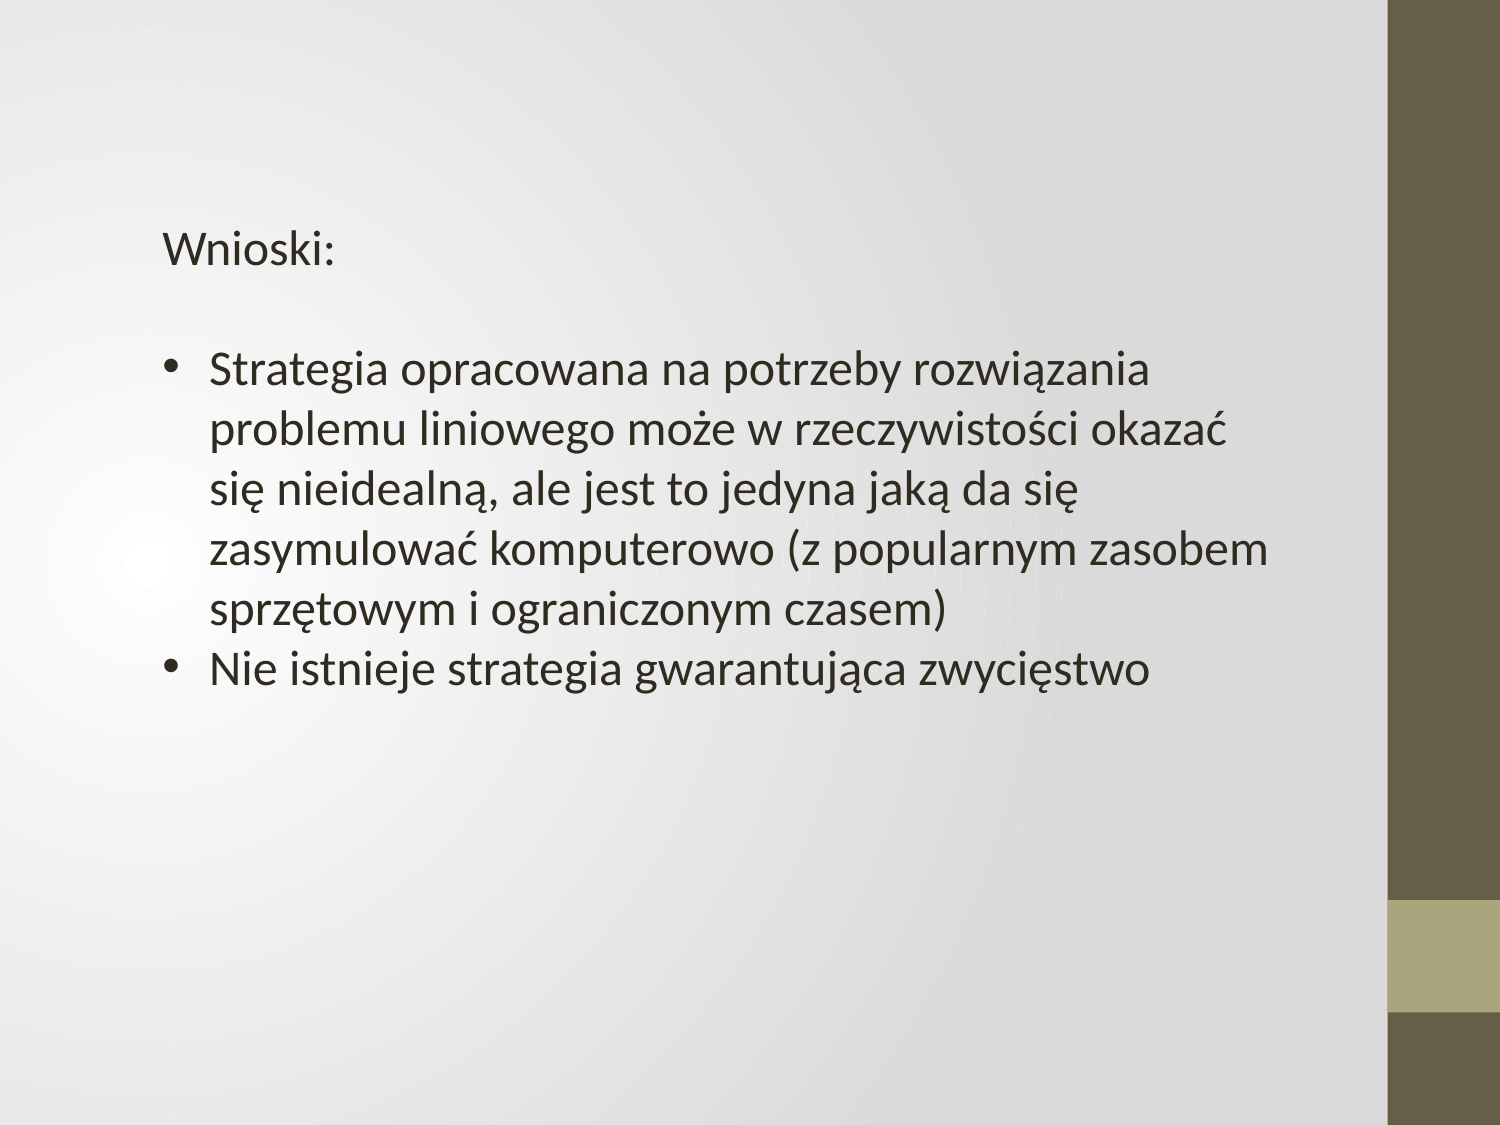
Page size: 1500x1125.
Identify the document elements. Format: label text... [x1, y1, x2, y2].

text_box Wnioski: Strategia opracowana na potrzeby rozwiązania problemu liniowego może w rzeczywistości okazać się nieidealną, ale jest to jedyna jaką da się zasymulować komputerowo (z popularnym zasobem sprzętowym i ograniczonym czasem) Nie istnieje strategia gwarantująca zwycięstwo [147, 208, 1306, 703]
